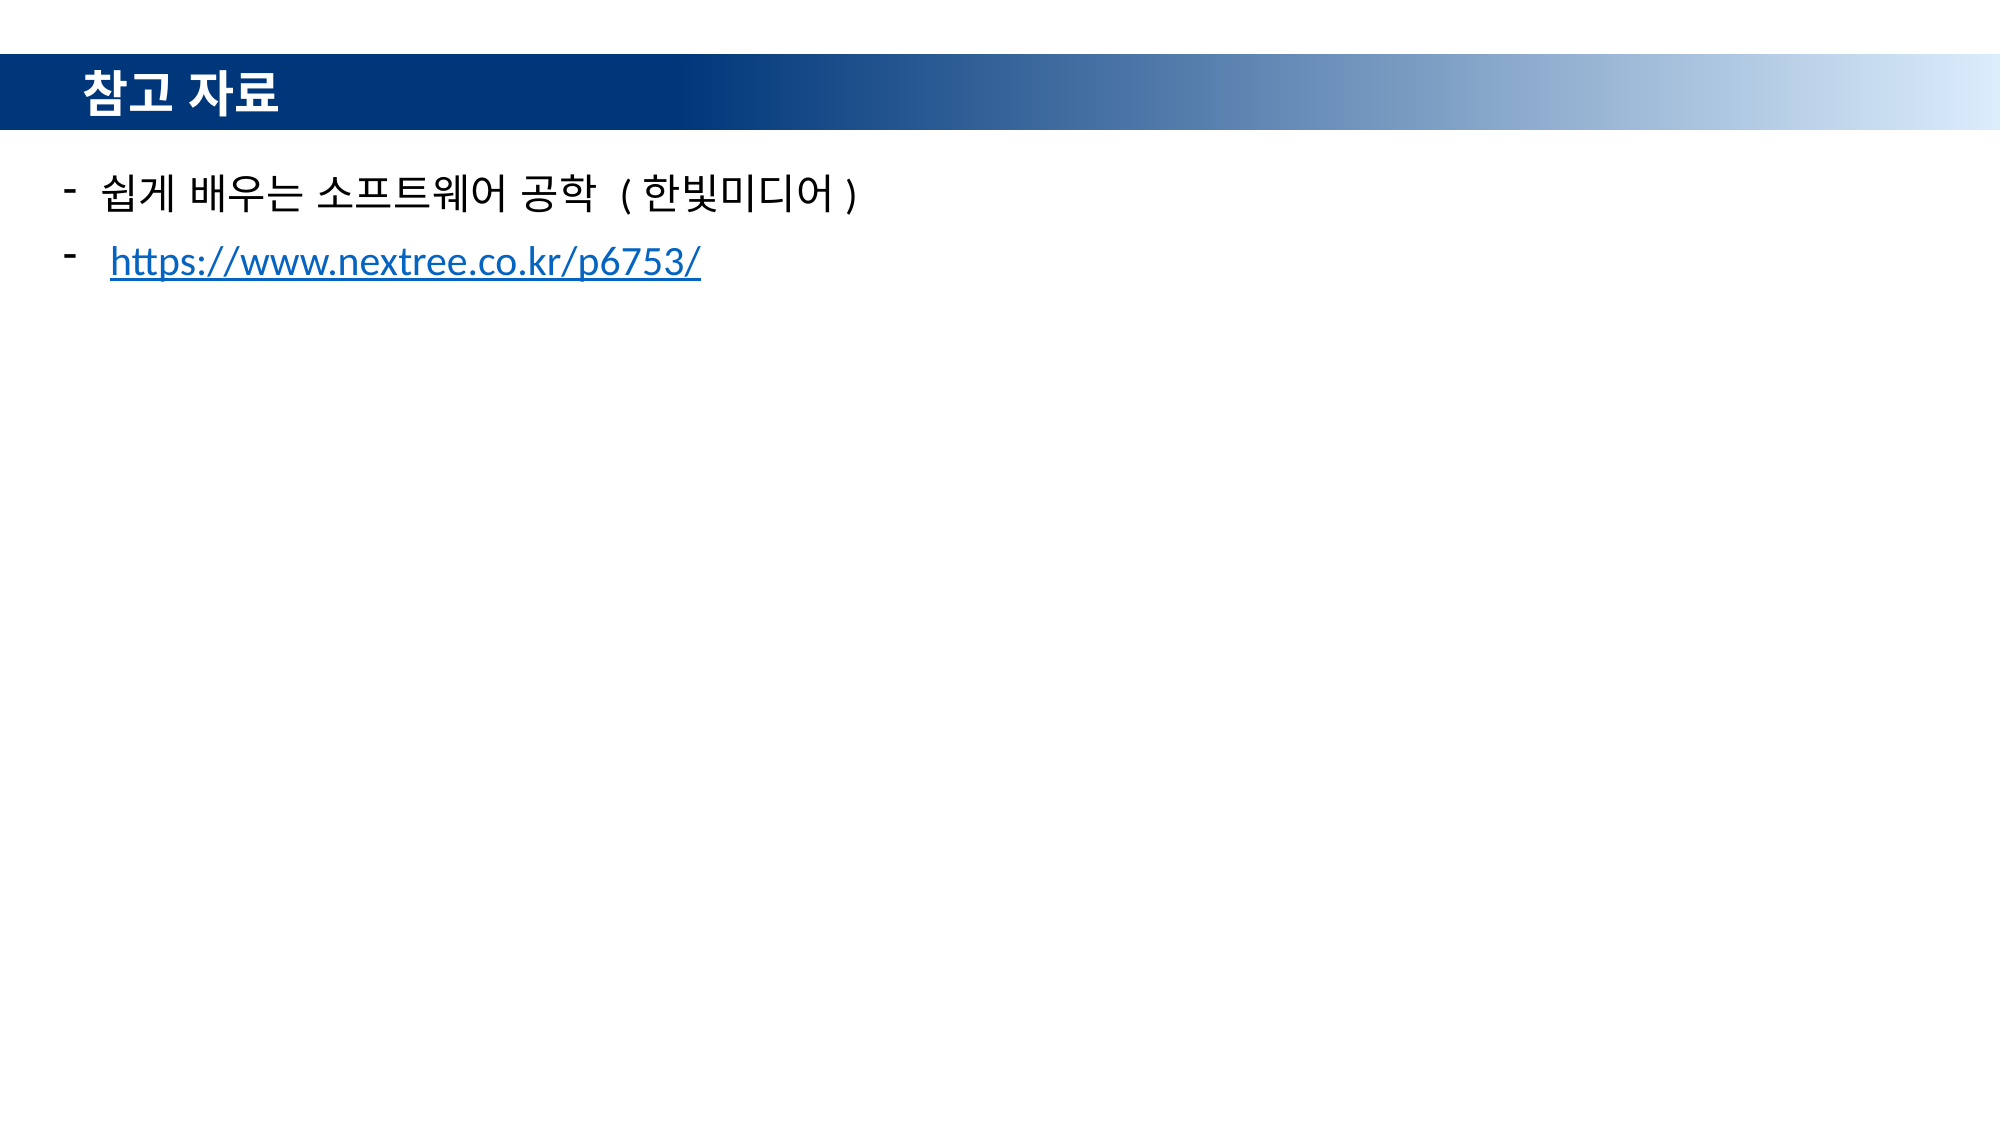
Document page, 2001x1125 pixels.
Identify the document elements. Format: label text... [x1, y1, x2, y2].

text_box 쉽게 배우는 소프트웨어 공학 (한빛미디어) https://www.nextree.co.kr/p6753/ [48, 165, 1467, 1064]
text_box 참고 자료 [0, 54, 2000, 130]
